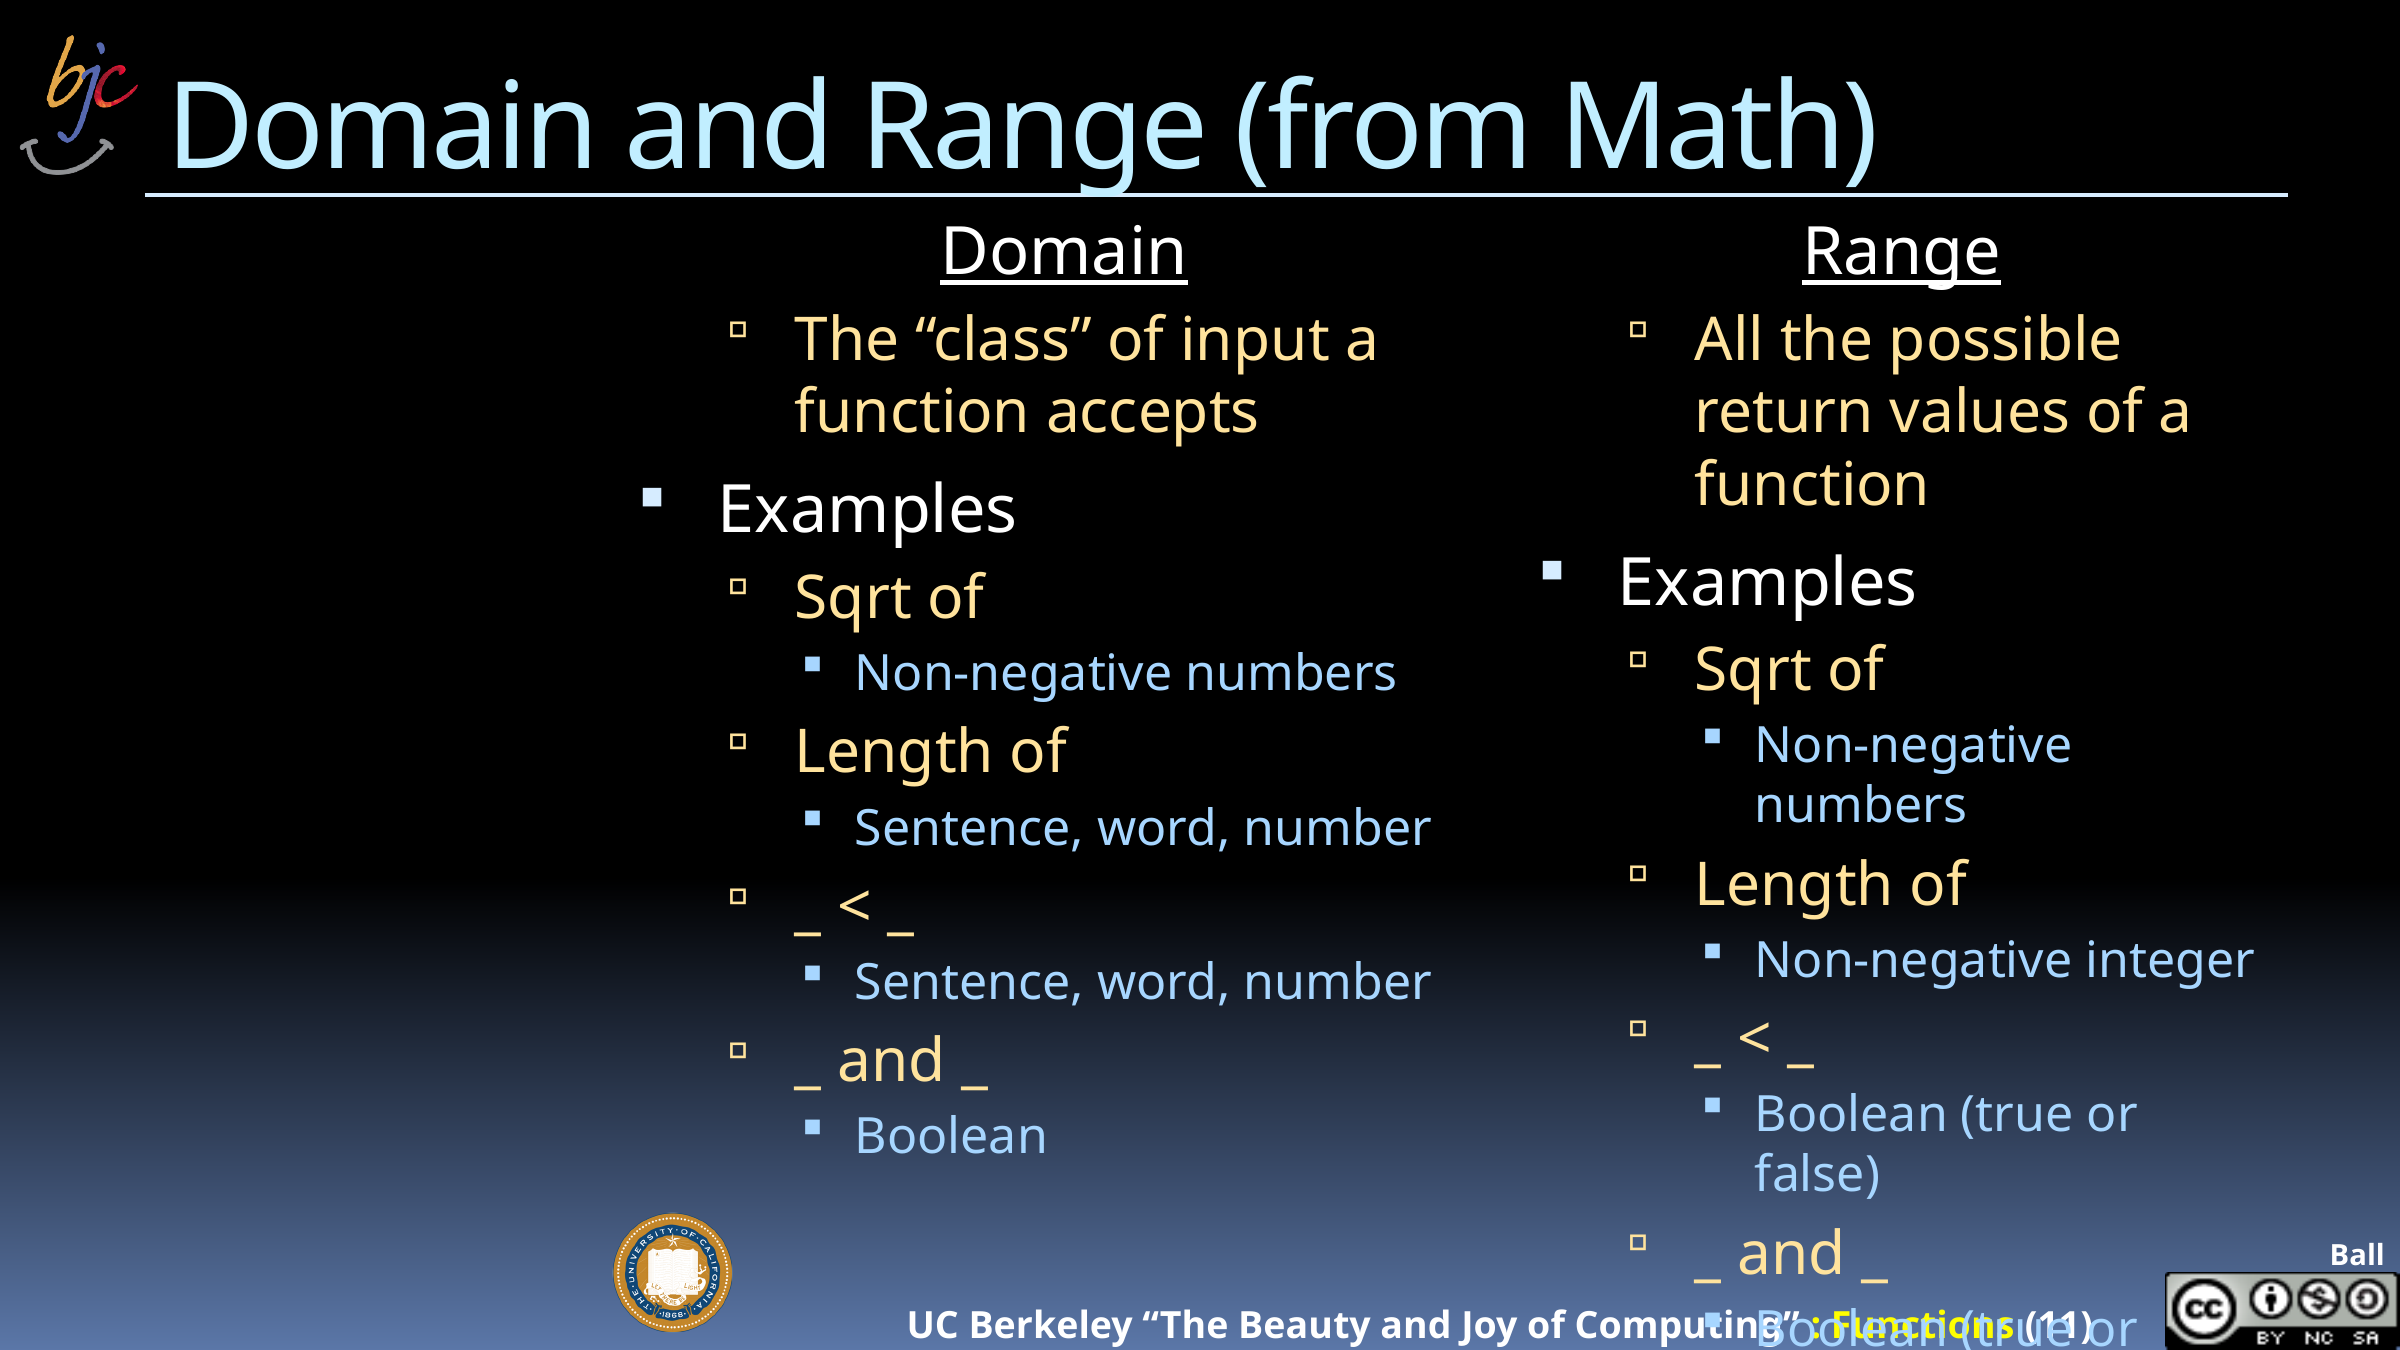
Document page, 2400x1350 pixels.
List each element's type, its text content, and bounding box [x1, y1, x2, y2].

list Domain The “class” of input a function accepts Examples Sqrt of Non-negative numbers Length of Sentence, word, number _ < _ Sentence, word, number _ and _ Boolean [599, 197, 1499, 1265]
title Domain and Range (from Math) [144, 36, 2288, 187]
list Range All the possible return values of a function Examples Sqrt of Non-negative numbers Length of Non-negative integer _ < _ Boolean (true or false) _ and _ Boolean (true or false) [1499, 197, 2288, 1265]
picture [612, 1265, 733, 1333]
picture [2165, 1272, 2400, 1350]
picture [19, 35, 138, 175]
